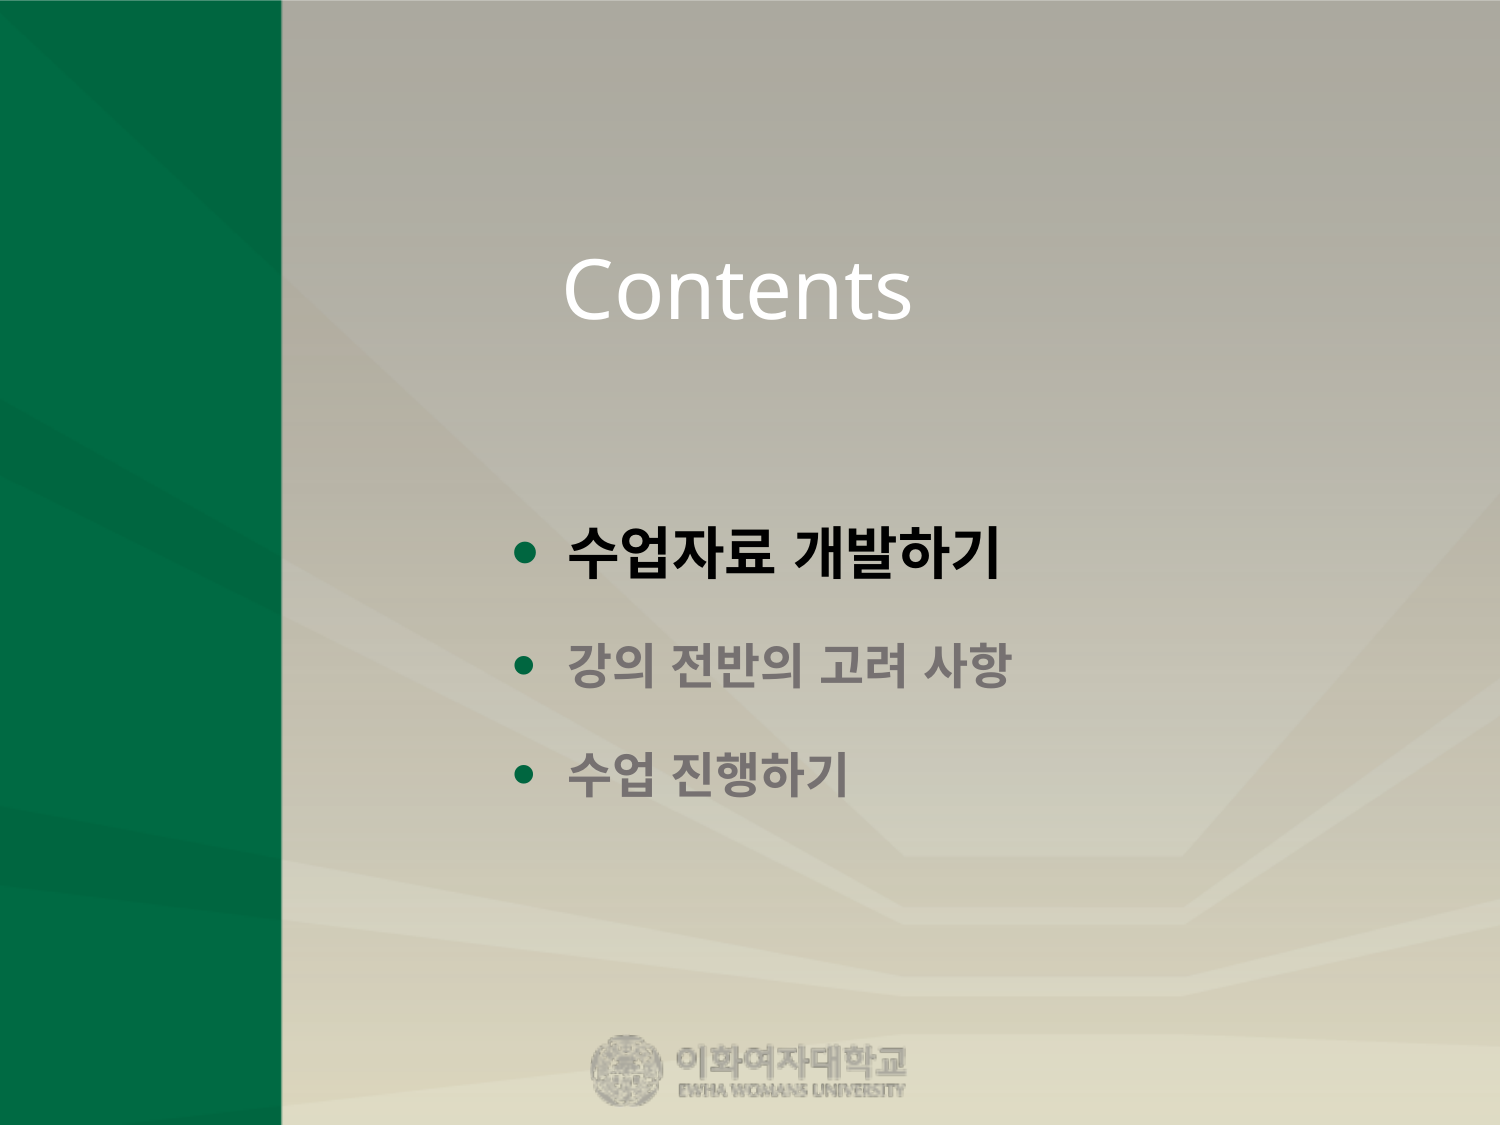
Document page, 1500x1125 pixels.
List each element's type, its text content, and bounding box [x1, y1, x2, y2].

list 수업자료 개발하기 강의 전반의 고려 사항 수업 진행하기 [496, 475, 1443, 814]
title Contents [546, 182, 1455, 402]
picture [0, 0, 1500, 1125]
